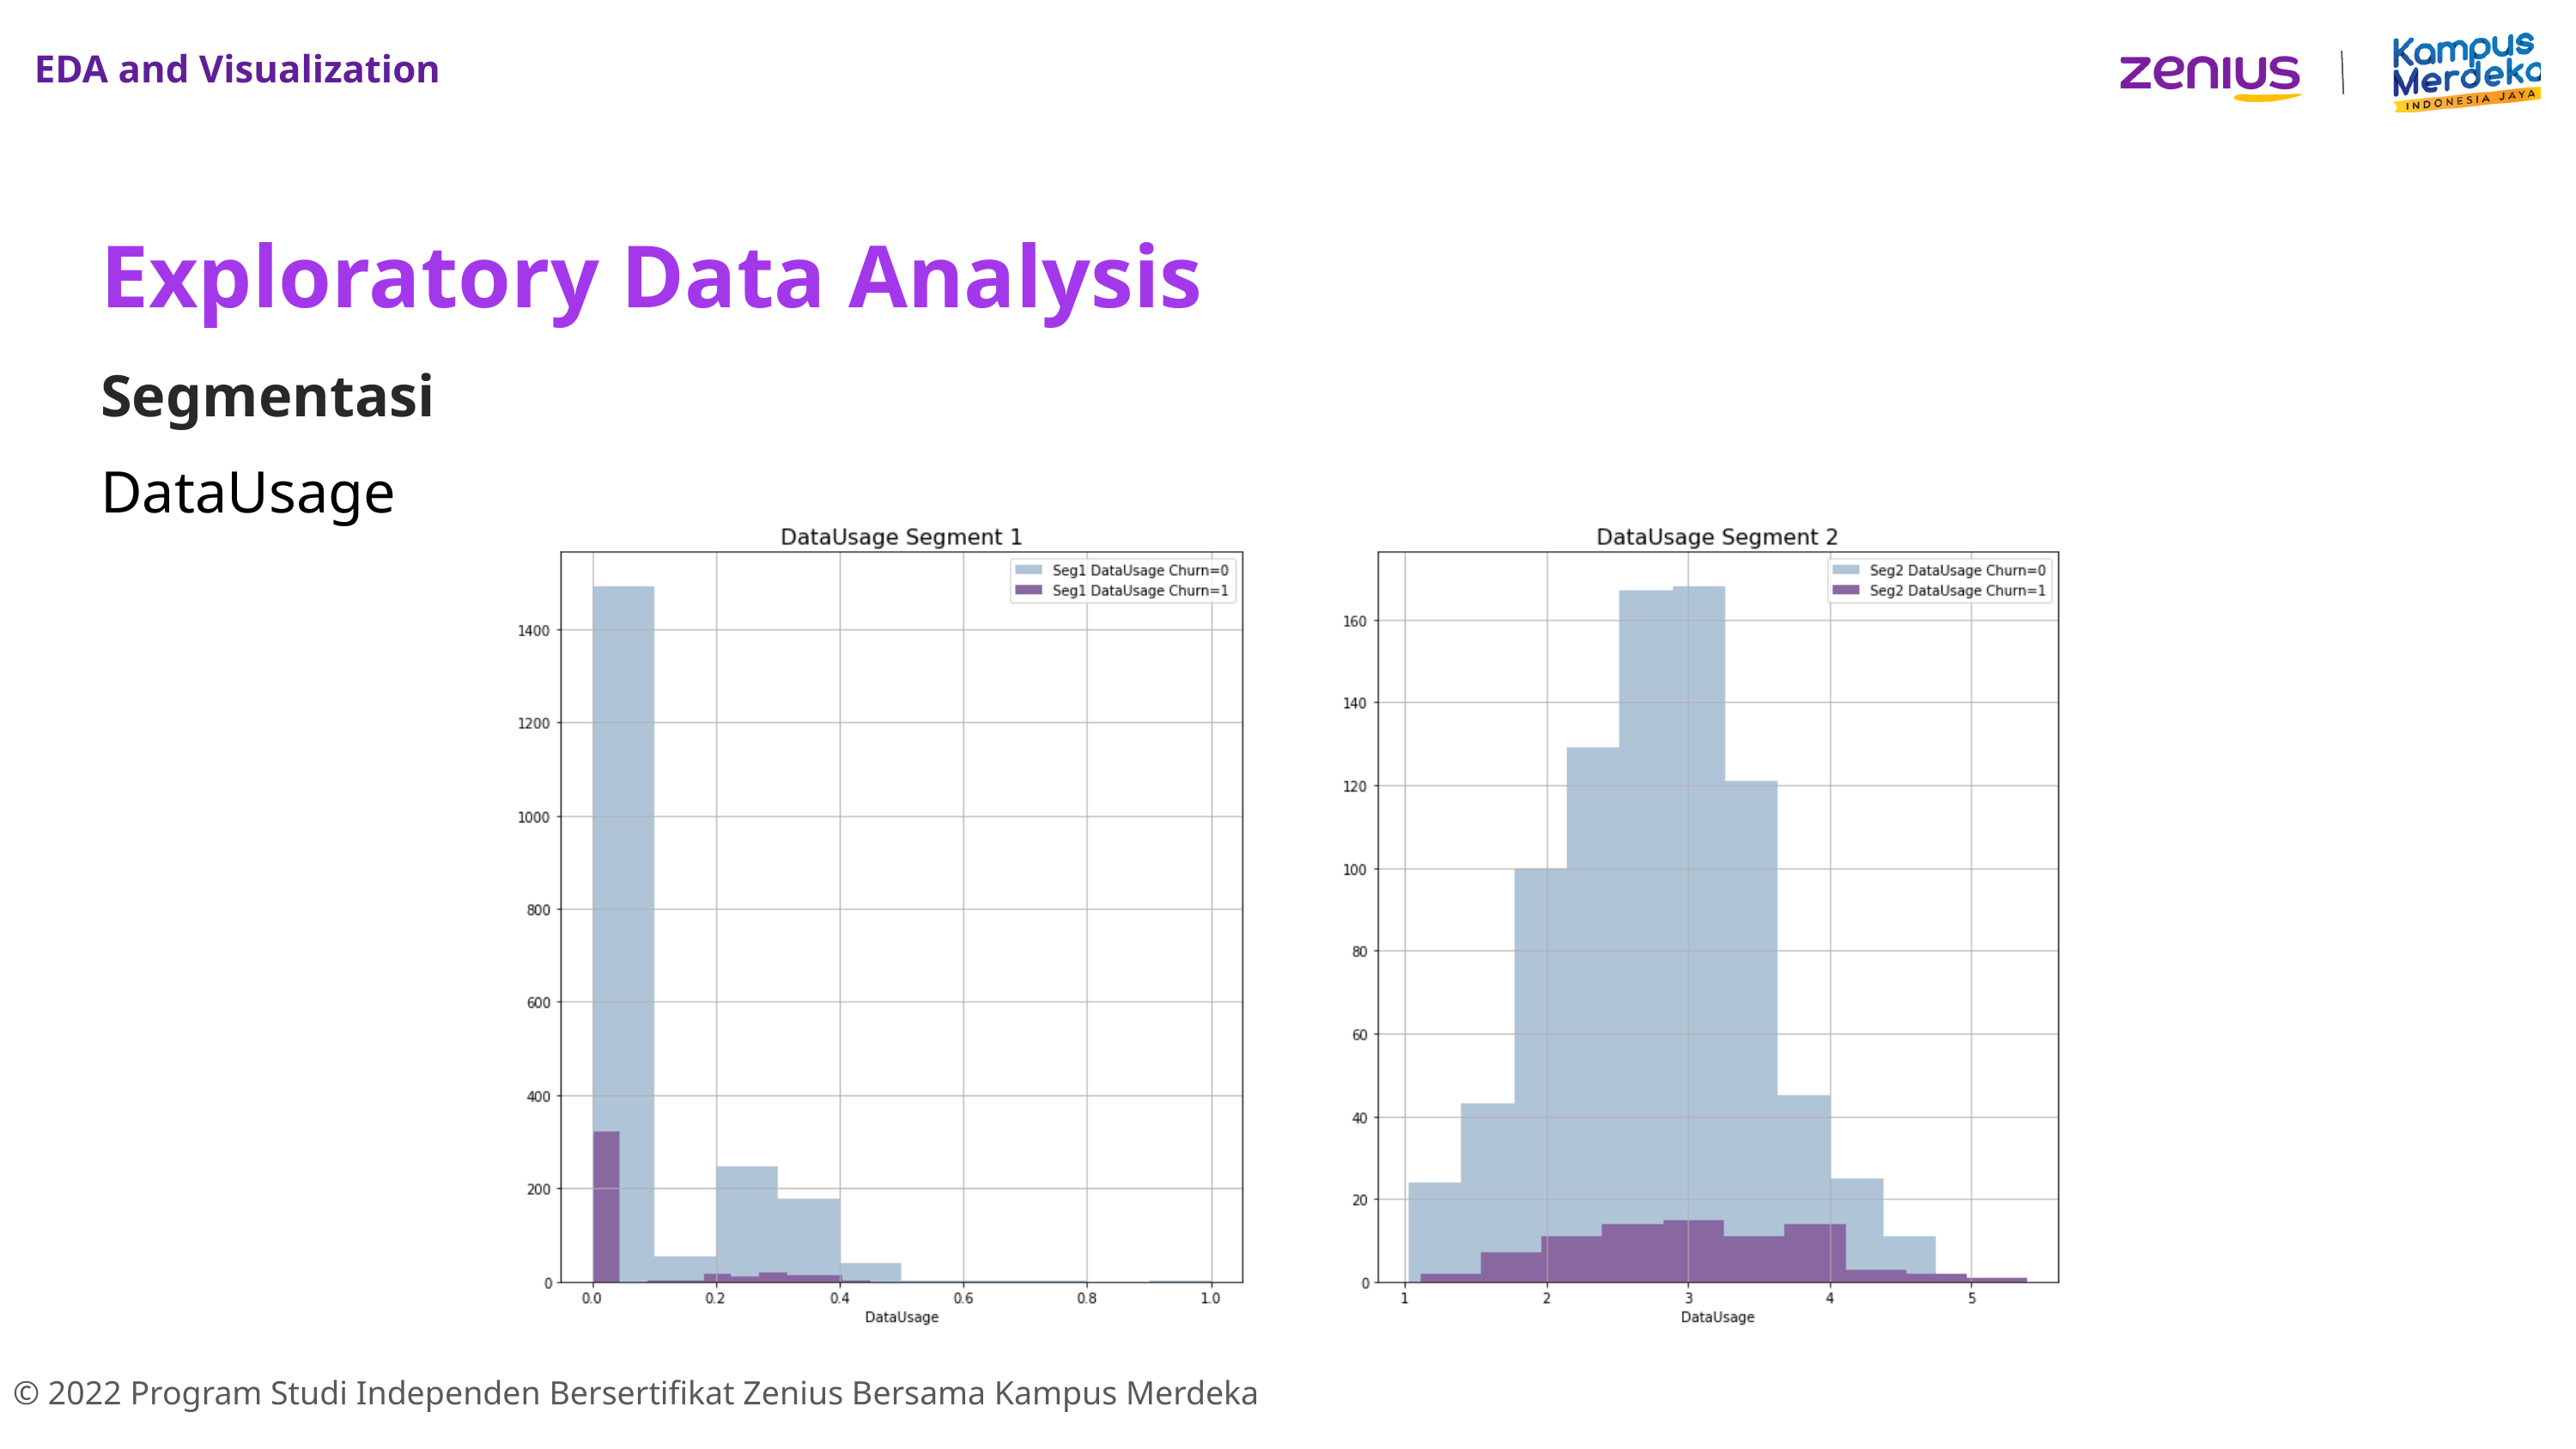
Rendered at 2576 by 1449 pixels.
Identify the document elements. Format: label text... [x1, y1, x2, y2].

picture [2113, 27, 2306, 118]
text_box Segmentasi [100, 333, 2394, 428]
picture [507, 519, 2069, 1334]
text_box DataUsage [100, 429, 1010, 524]
text_box EDA and Visualization [33, 36, 1722, 91]
picture [2393, 33, 2542, 112]
text_box Exploratory Data Analysis [100, 202, 2464, 325]
text_box © 2022 Program Studi Independen Bersertifikat Zenius Bersama Kampus Merdeka [13, 1364, 2507, 1411]
